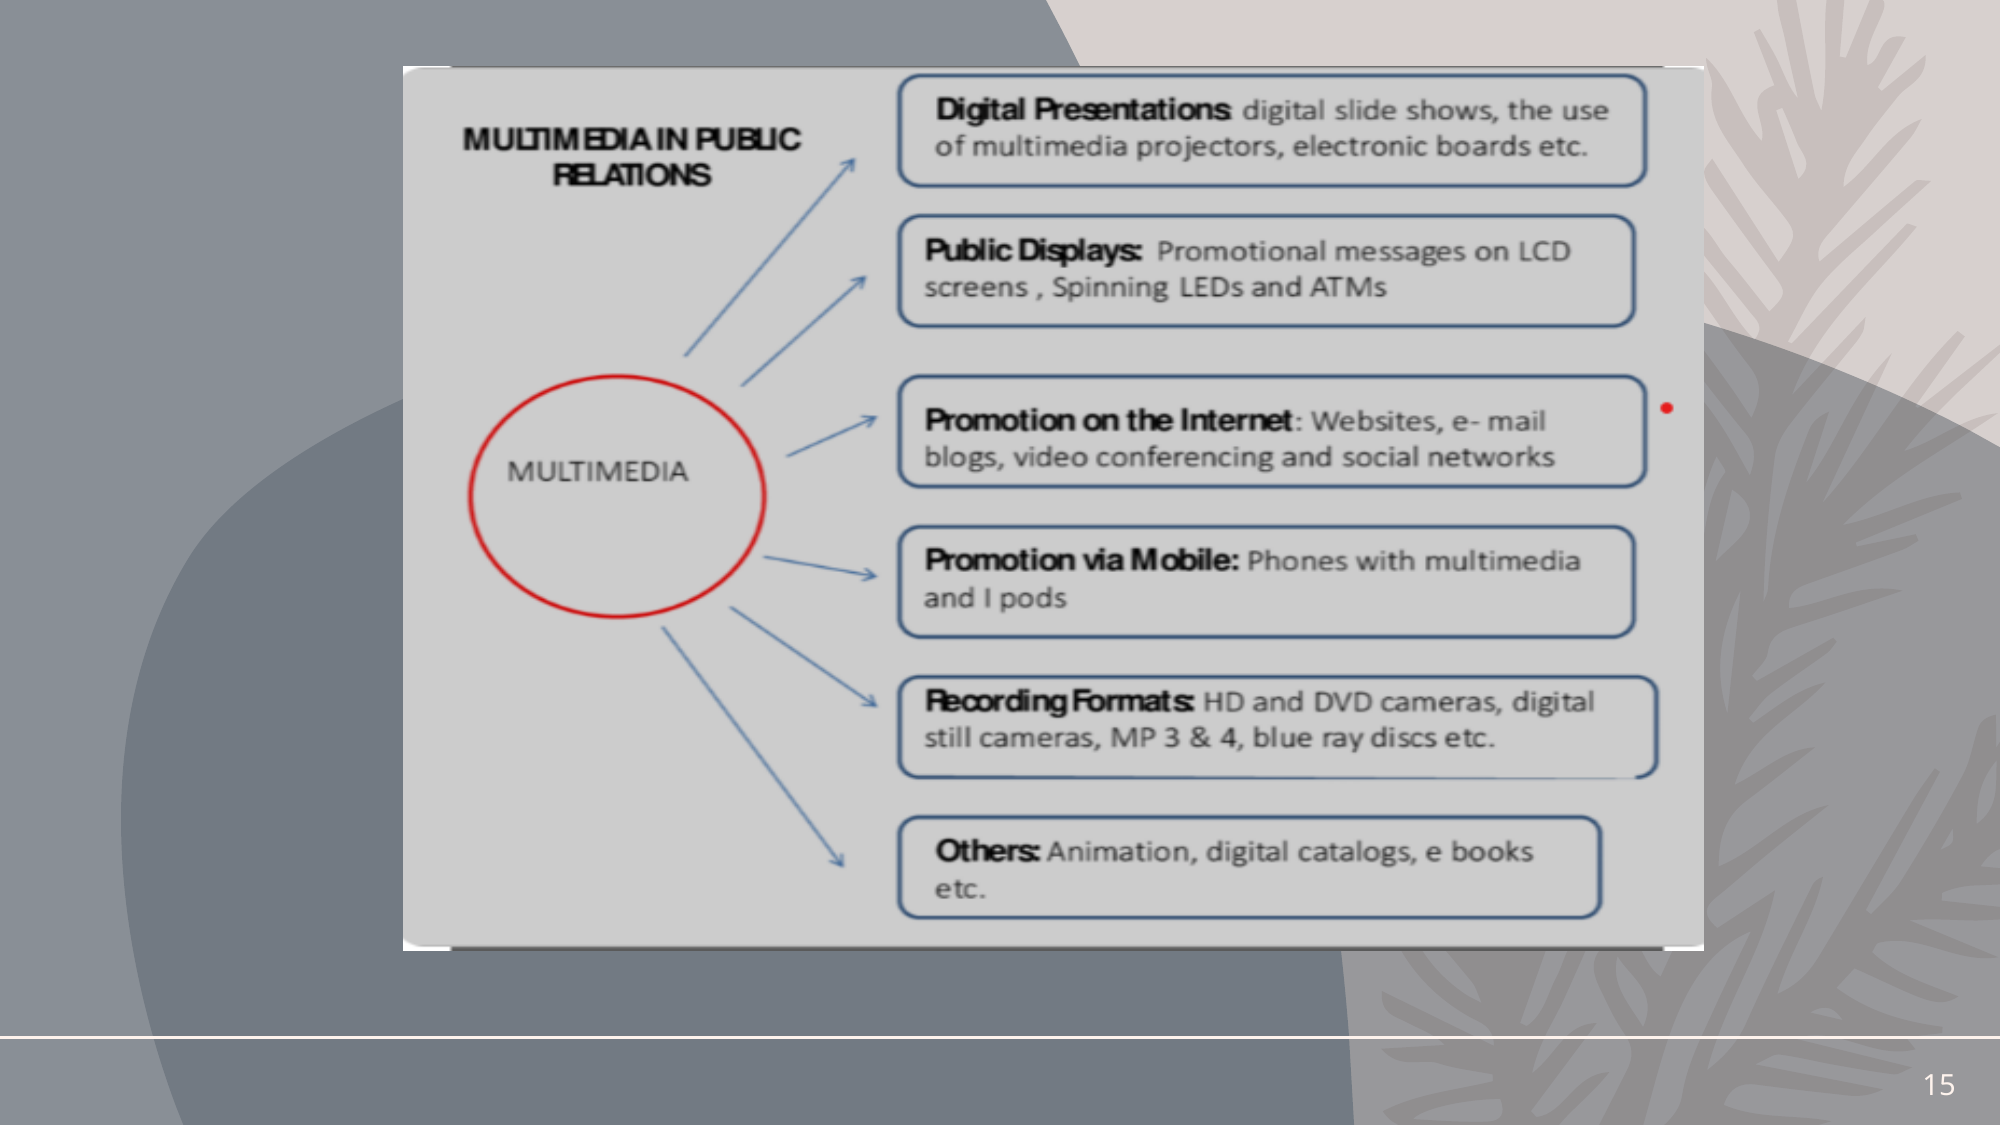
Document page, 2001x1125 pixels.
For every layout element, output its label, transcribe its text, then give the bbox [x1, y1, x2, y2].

slide_number 15 [1808, 1060, 1971, 1112]
picture [403, 66, 1704, 951]
